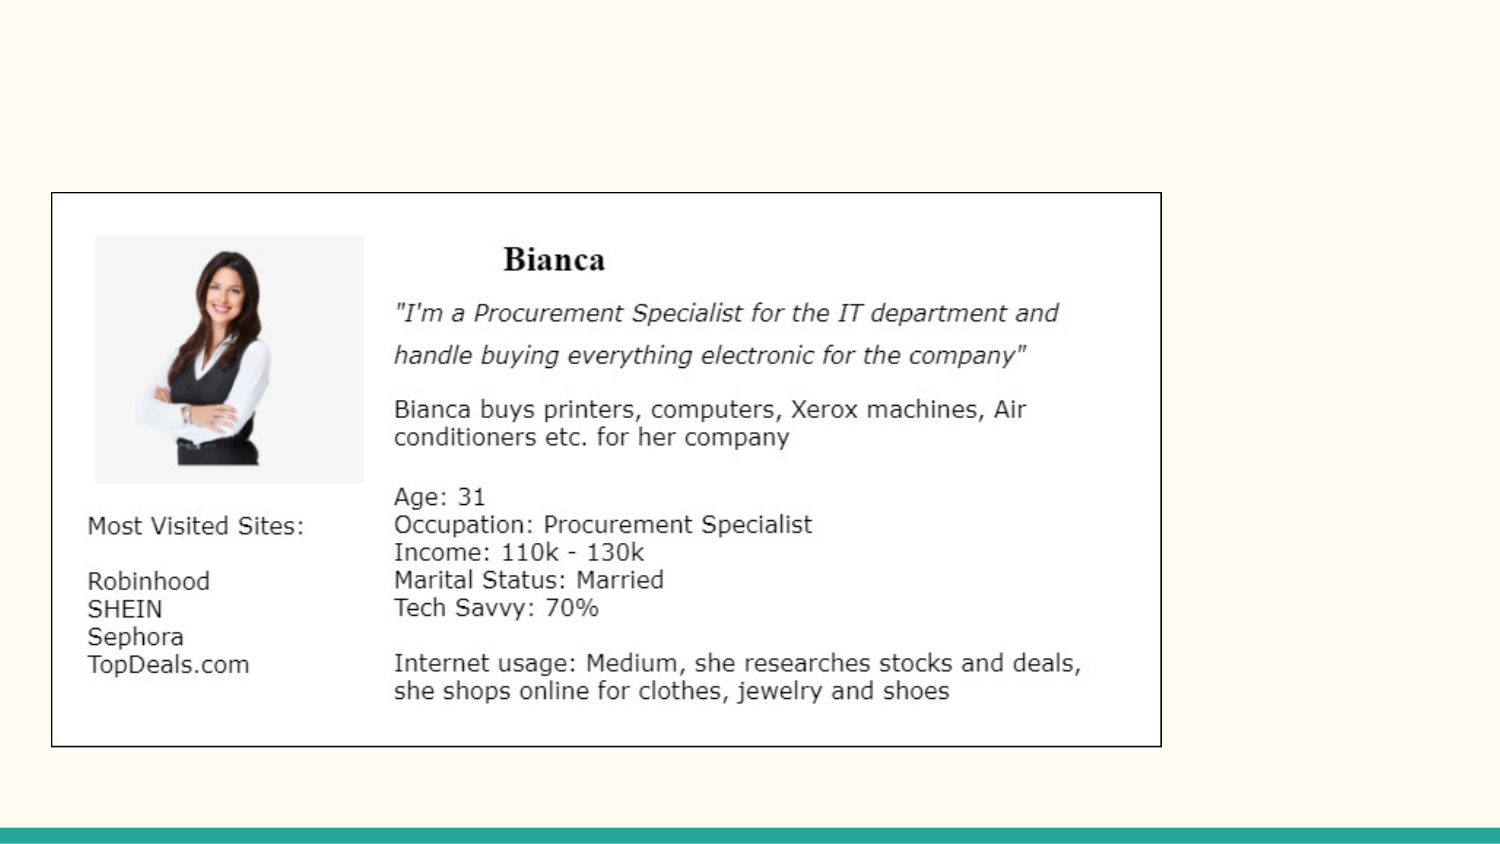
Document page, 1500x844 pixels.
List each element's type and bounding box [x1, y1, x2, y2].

picture [50, 191, 1162, 750]
